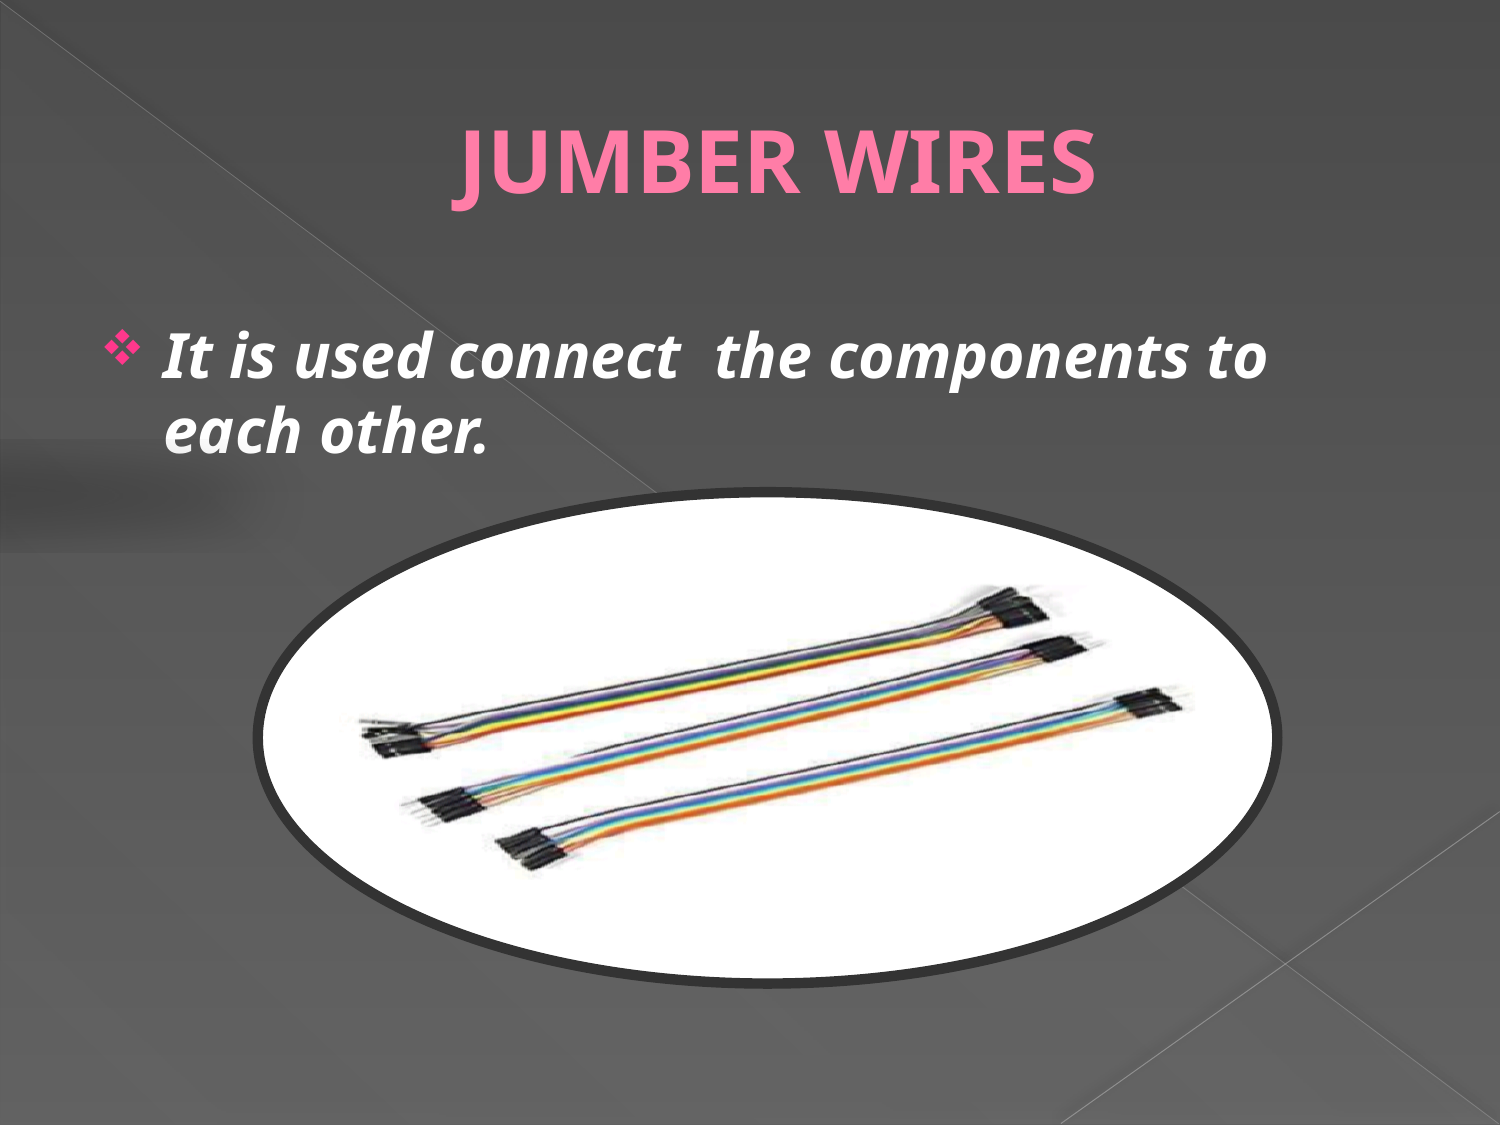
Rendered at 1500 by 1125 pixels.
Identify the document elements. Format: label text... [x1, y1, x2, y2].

picture [257, 491, 1278, 984]
title JUMBER WIRES [75, 43, 1425, 274]
list It is used connect the components to each other. [75, 308, 1425, 1059]
